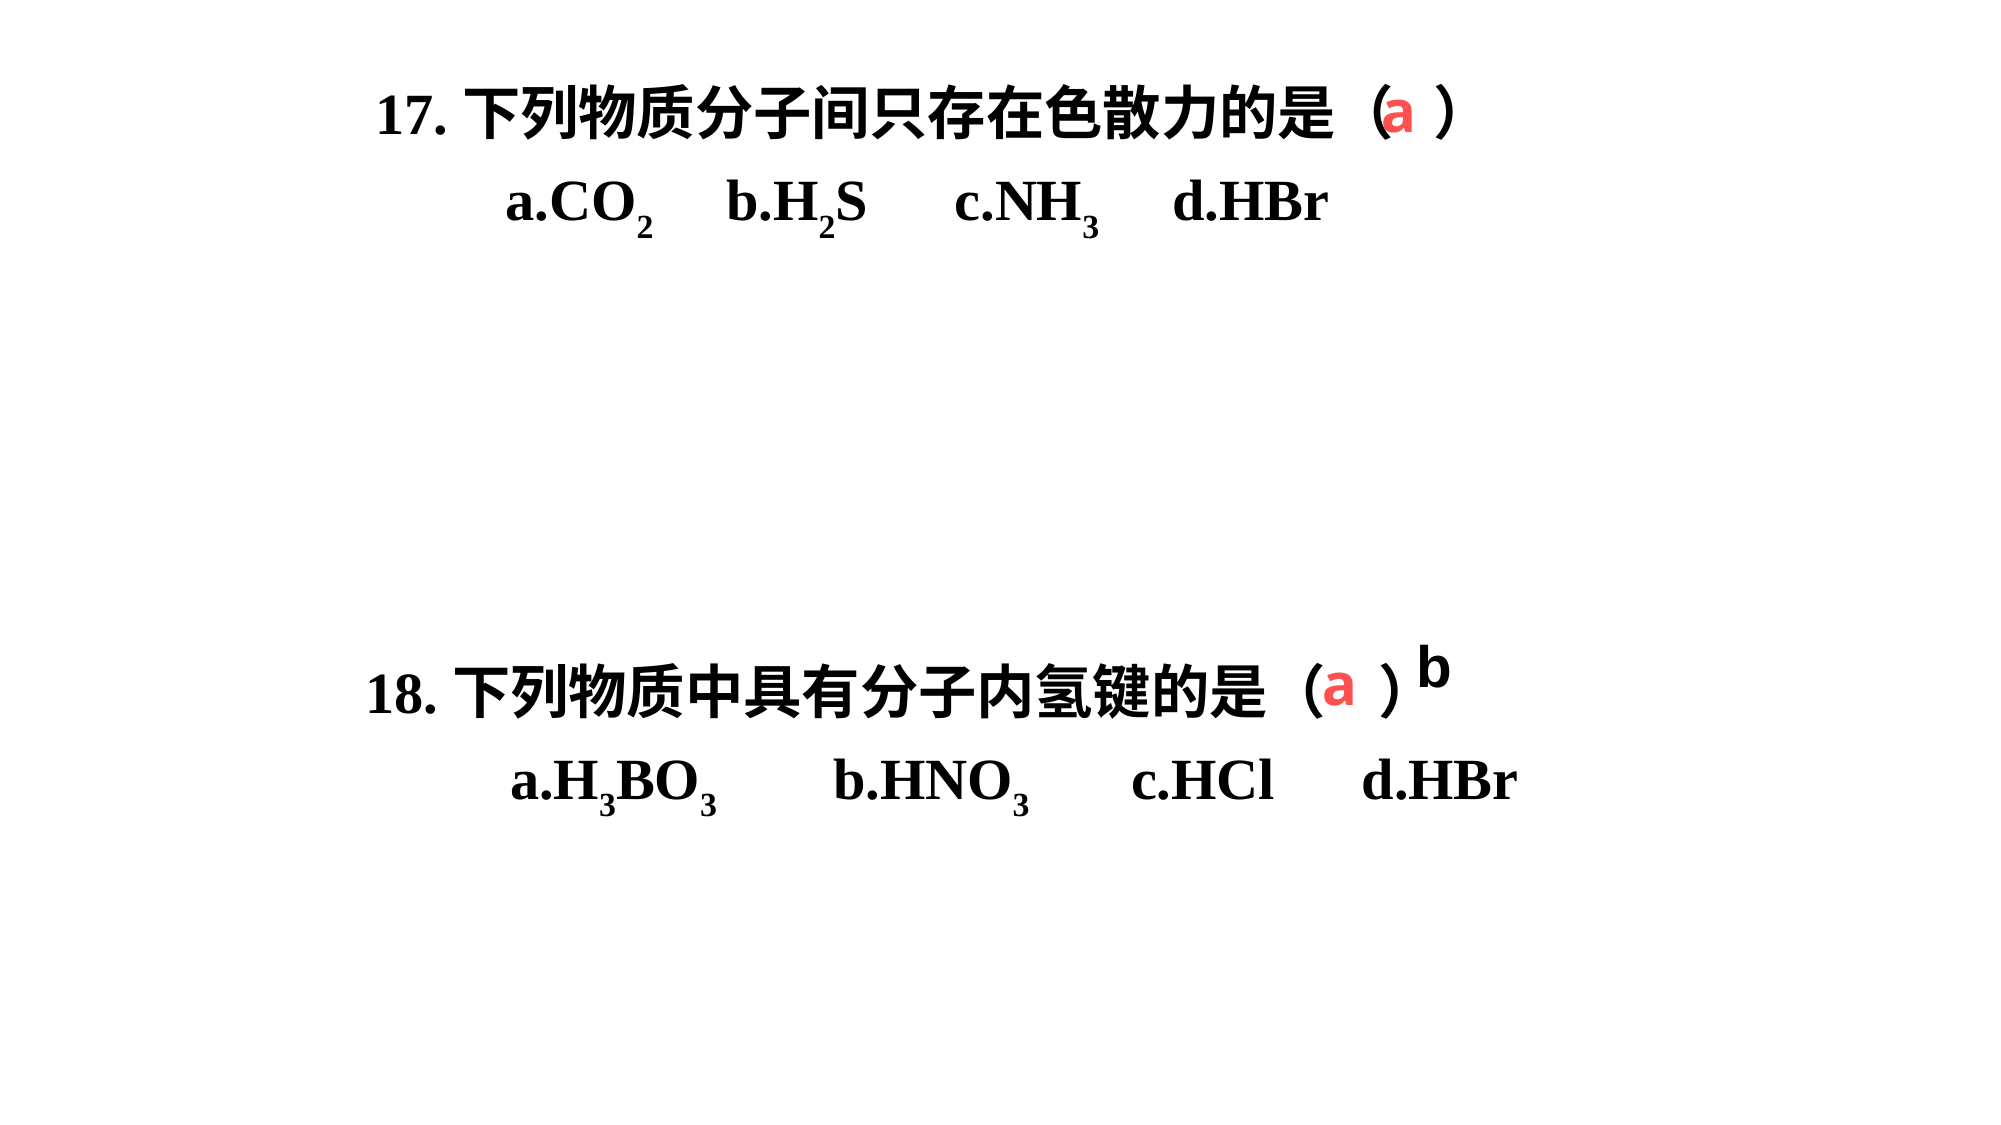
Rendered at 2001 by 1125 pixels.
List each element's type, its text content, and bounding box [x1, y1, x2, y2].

text_box b [1401, 621, 1467, 707]
text_box a [1307, 639, 1372, 725]
text_box a [1366, 66, 1449, 152]
text_box 17.下列物质分子间只存在色散力的是（ ） a.CO2 b.H2S c.NH3 d.HBr [291, 54, 1750, 253]
text_box 18.下列物质中具有分子内氢键的是（ ） a.H3BO3 b.HNO3 c.HCl d.HBr [303, 633, 1750, 832]
